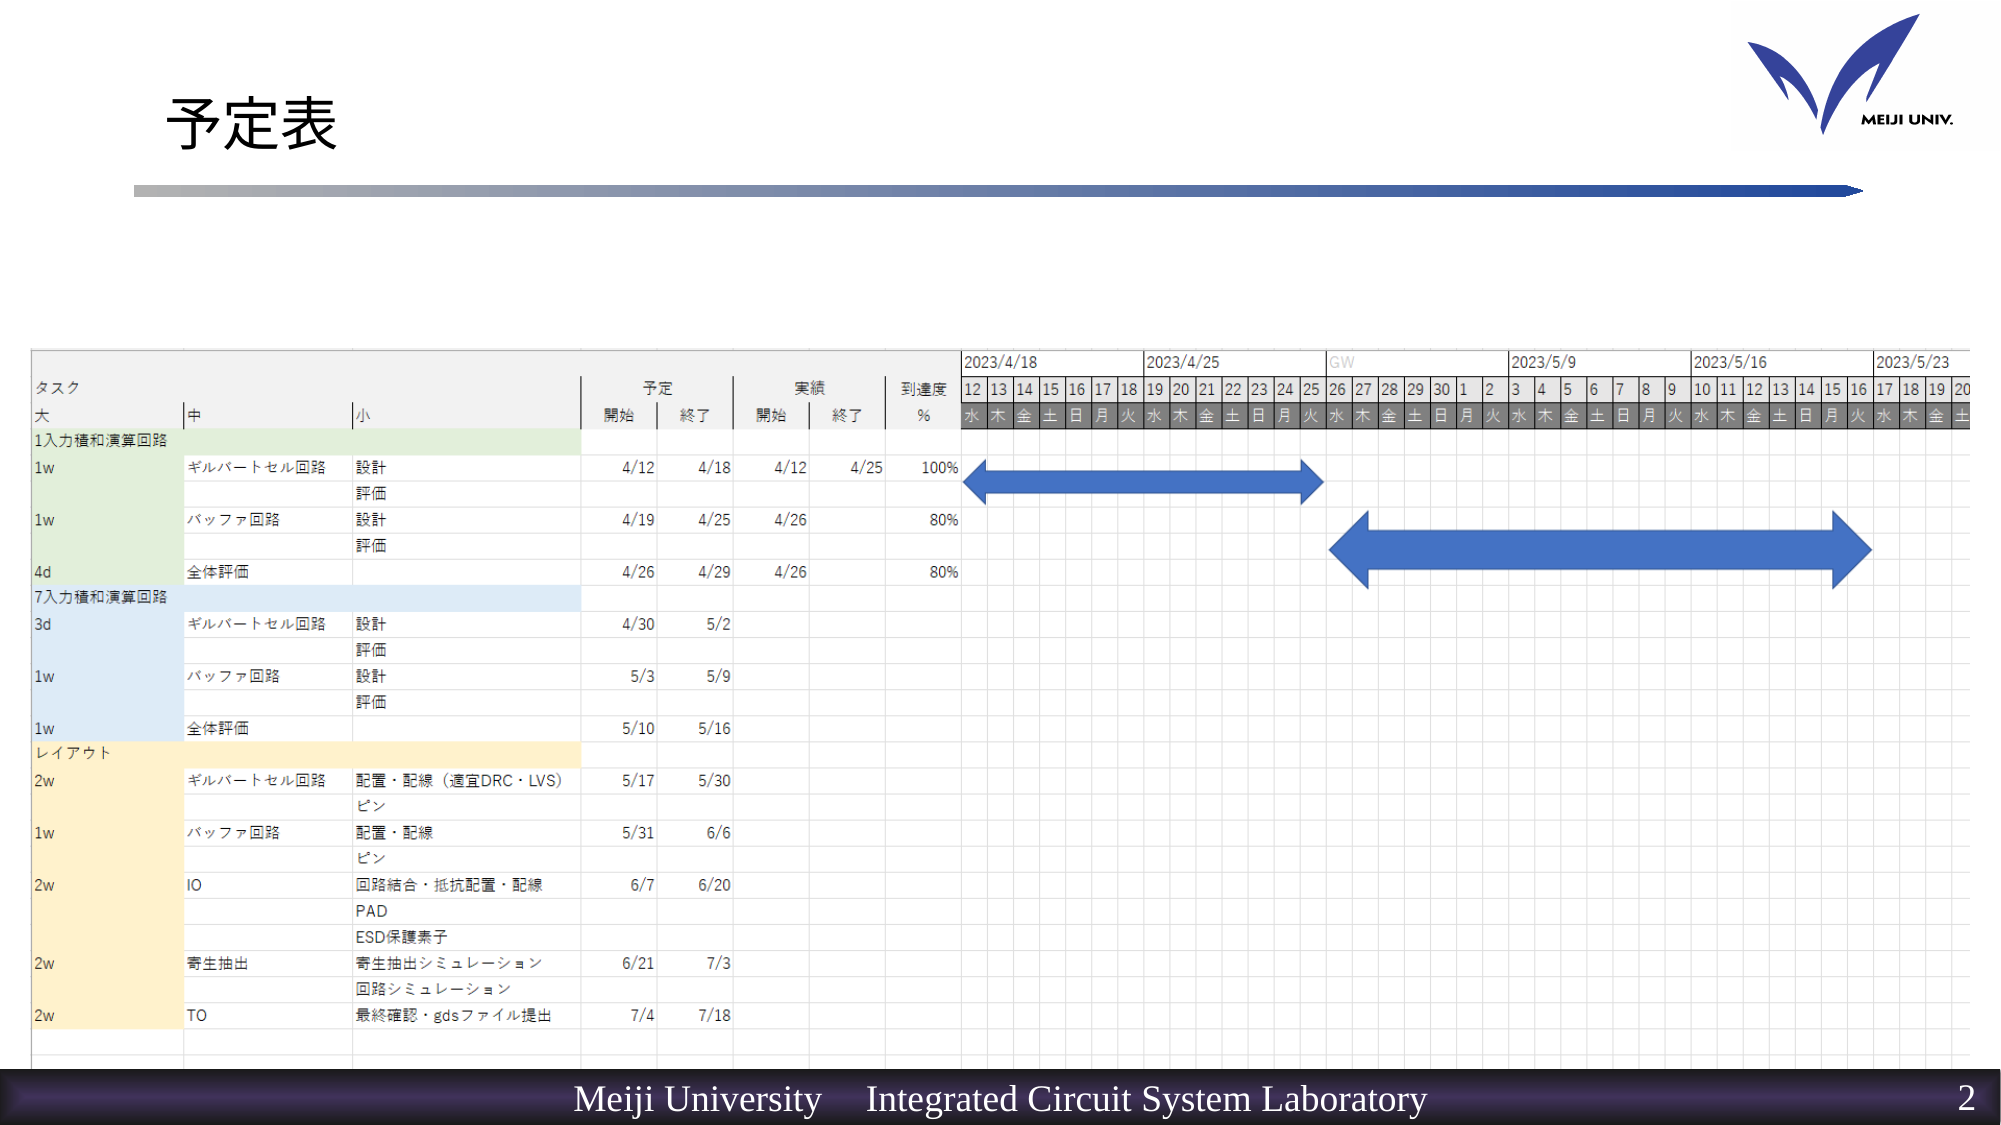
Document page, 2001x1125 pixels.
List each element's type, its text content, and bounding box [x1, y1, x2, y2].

picture [30, 348, 1970, 1069]
title 予定表 [149, 42, 1845, 202]
picture [1731, 1, 2000, 151]
